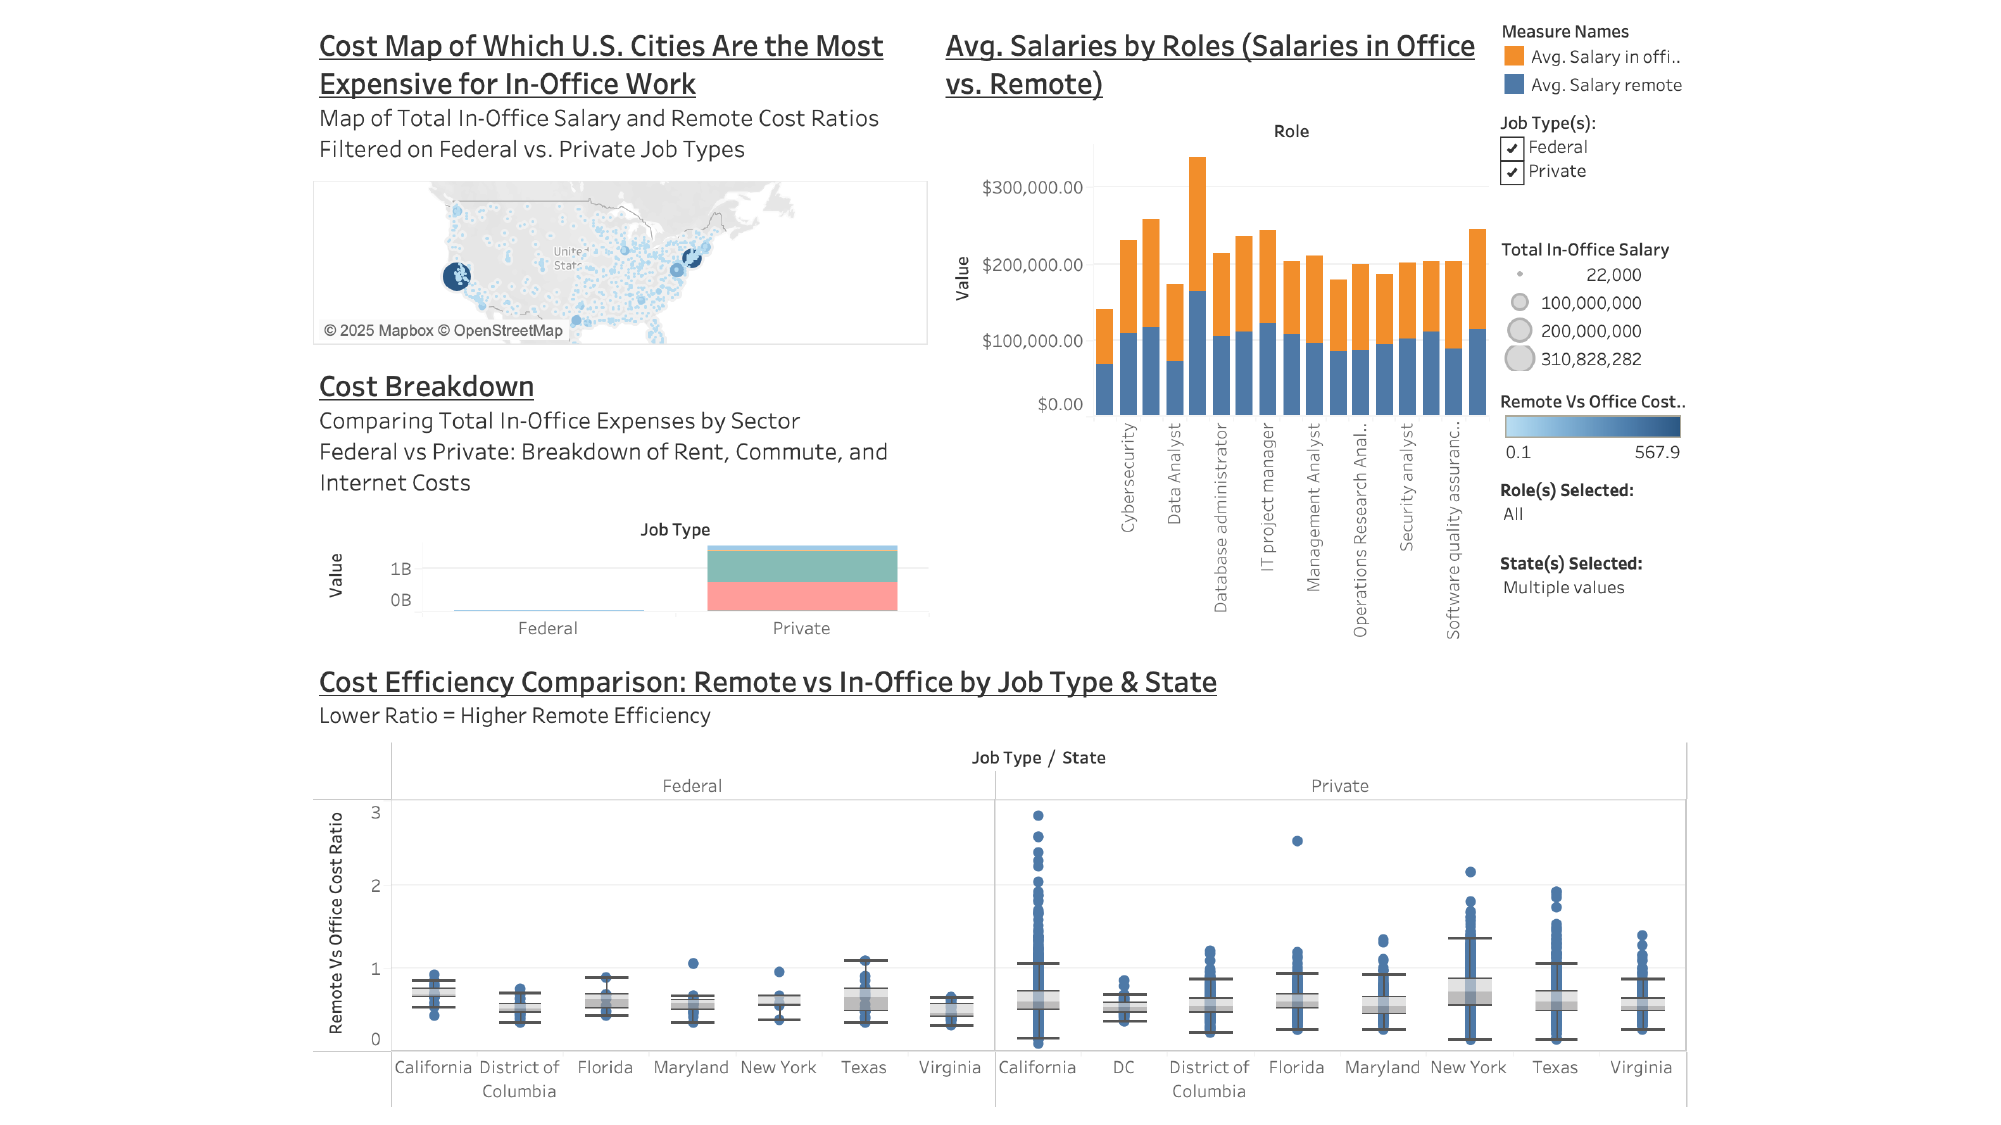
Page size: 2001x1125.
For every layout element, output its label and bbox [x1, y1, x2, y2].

picture [296, 0, 1704, 1125]
